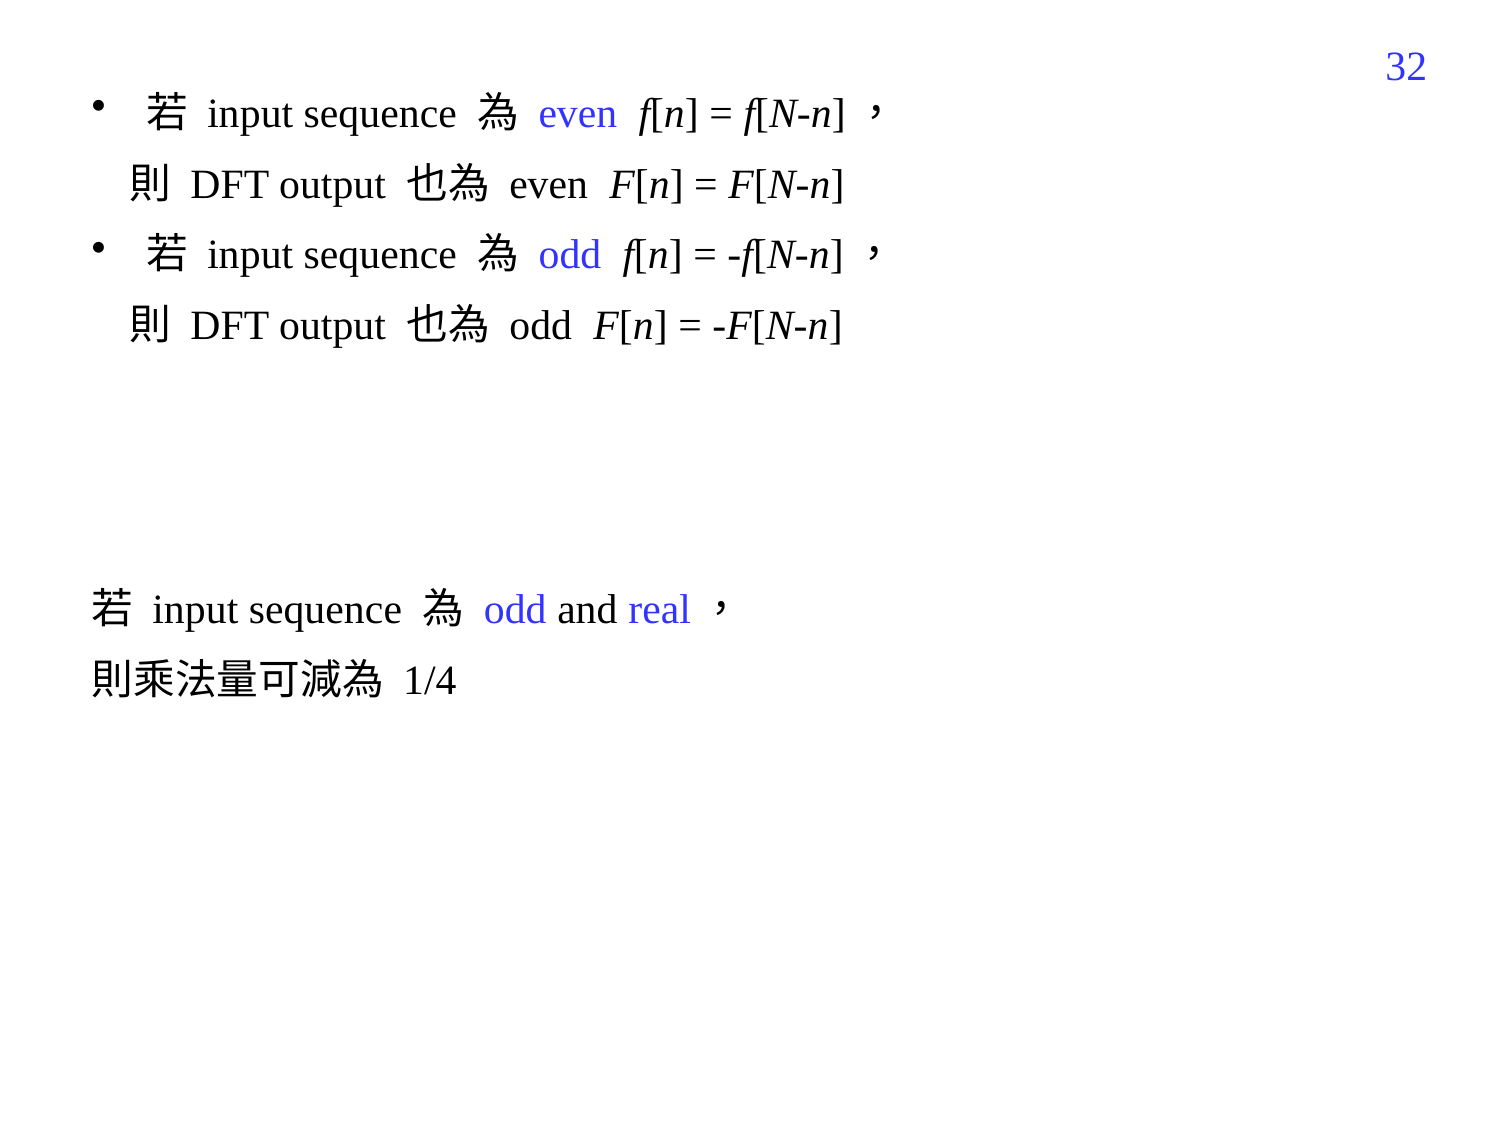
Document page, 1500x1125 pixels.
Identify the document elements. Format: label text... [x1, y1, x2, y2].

text_box 若 input sequence 為 even f[n] = f[N-n]， 則 DFT output 也為 even F[n] = F[N-n] 若 input sequence 為 odd f[n] = -f[N-n]， 則 DFT output 也為 odd F[n] = -F[N-n] [76, 78, 1353, 427]
text_box 若 input sequence 為 odd and real， 則乘法量可減為 1/4 [76, 574, 1176, 710]
slide_number 418 [1092, 30, 1443, 110]
